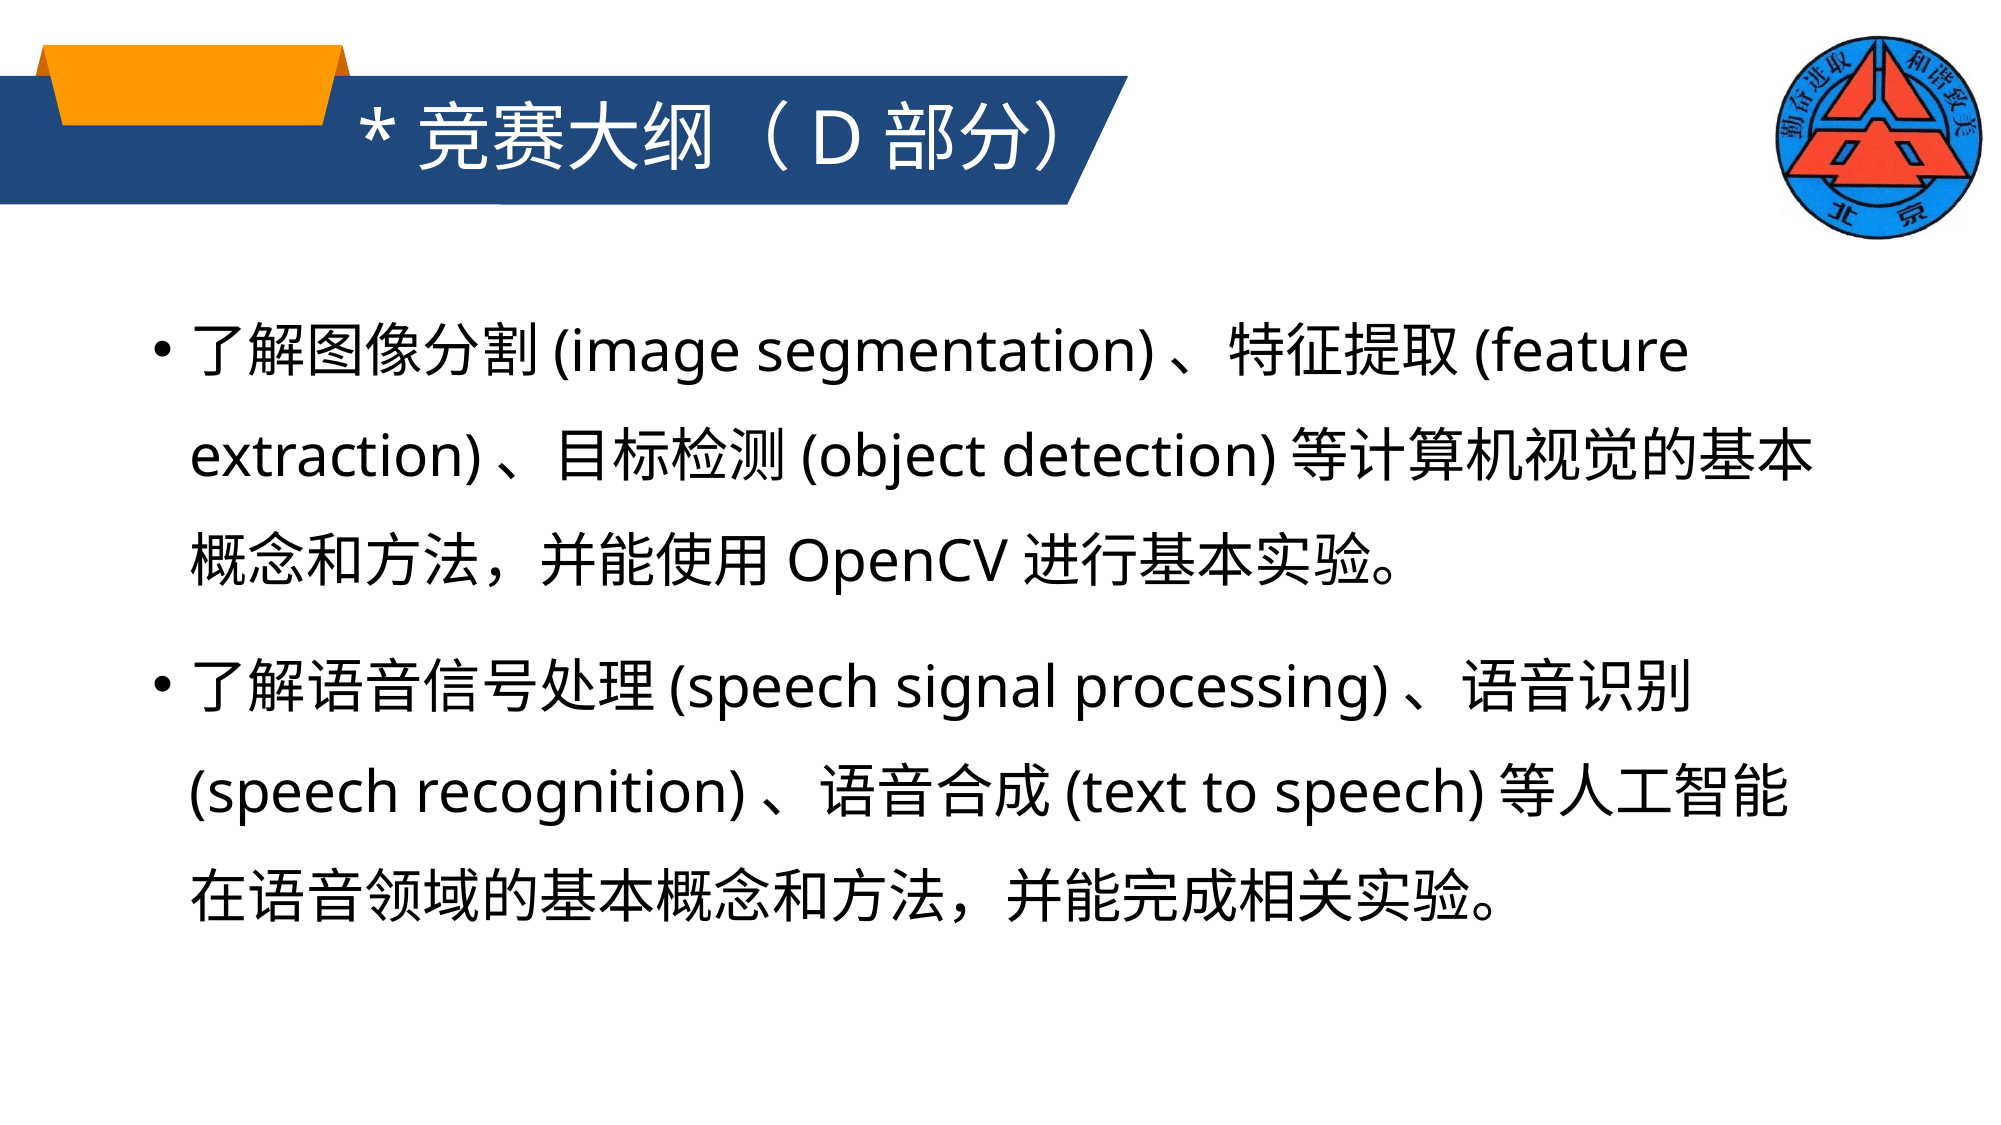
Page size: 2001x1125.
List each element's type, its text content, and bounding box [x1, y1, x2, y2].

picture [1773, 33, 1984, 240]
title *竞赛大纲（D部分） [342, 75, 1296, 205]
list 了解图像分割(image segmentation)、特征提取(feature extraction)、目标检测(object detection)等计算机视觉的基本概念和方法，并能使用OpenCV进行基本实验。 了解语音信号处理(speech signal processing)、语音识别(speech recognition)、语音合成(text to speech)等人工智能在语音领域的基本概念和方法，并能完成相关实验。 [137, 270, 1863, 1014]
